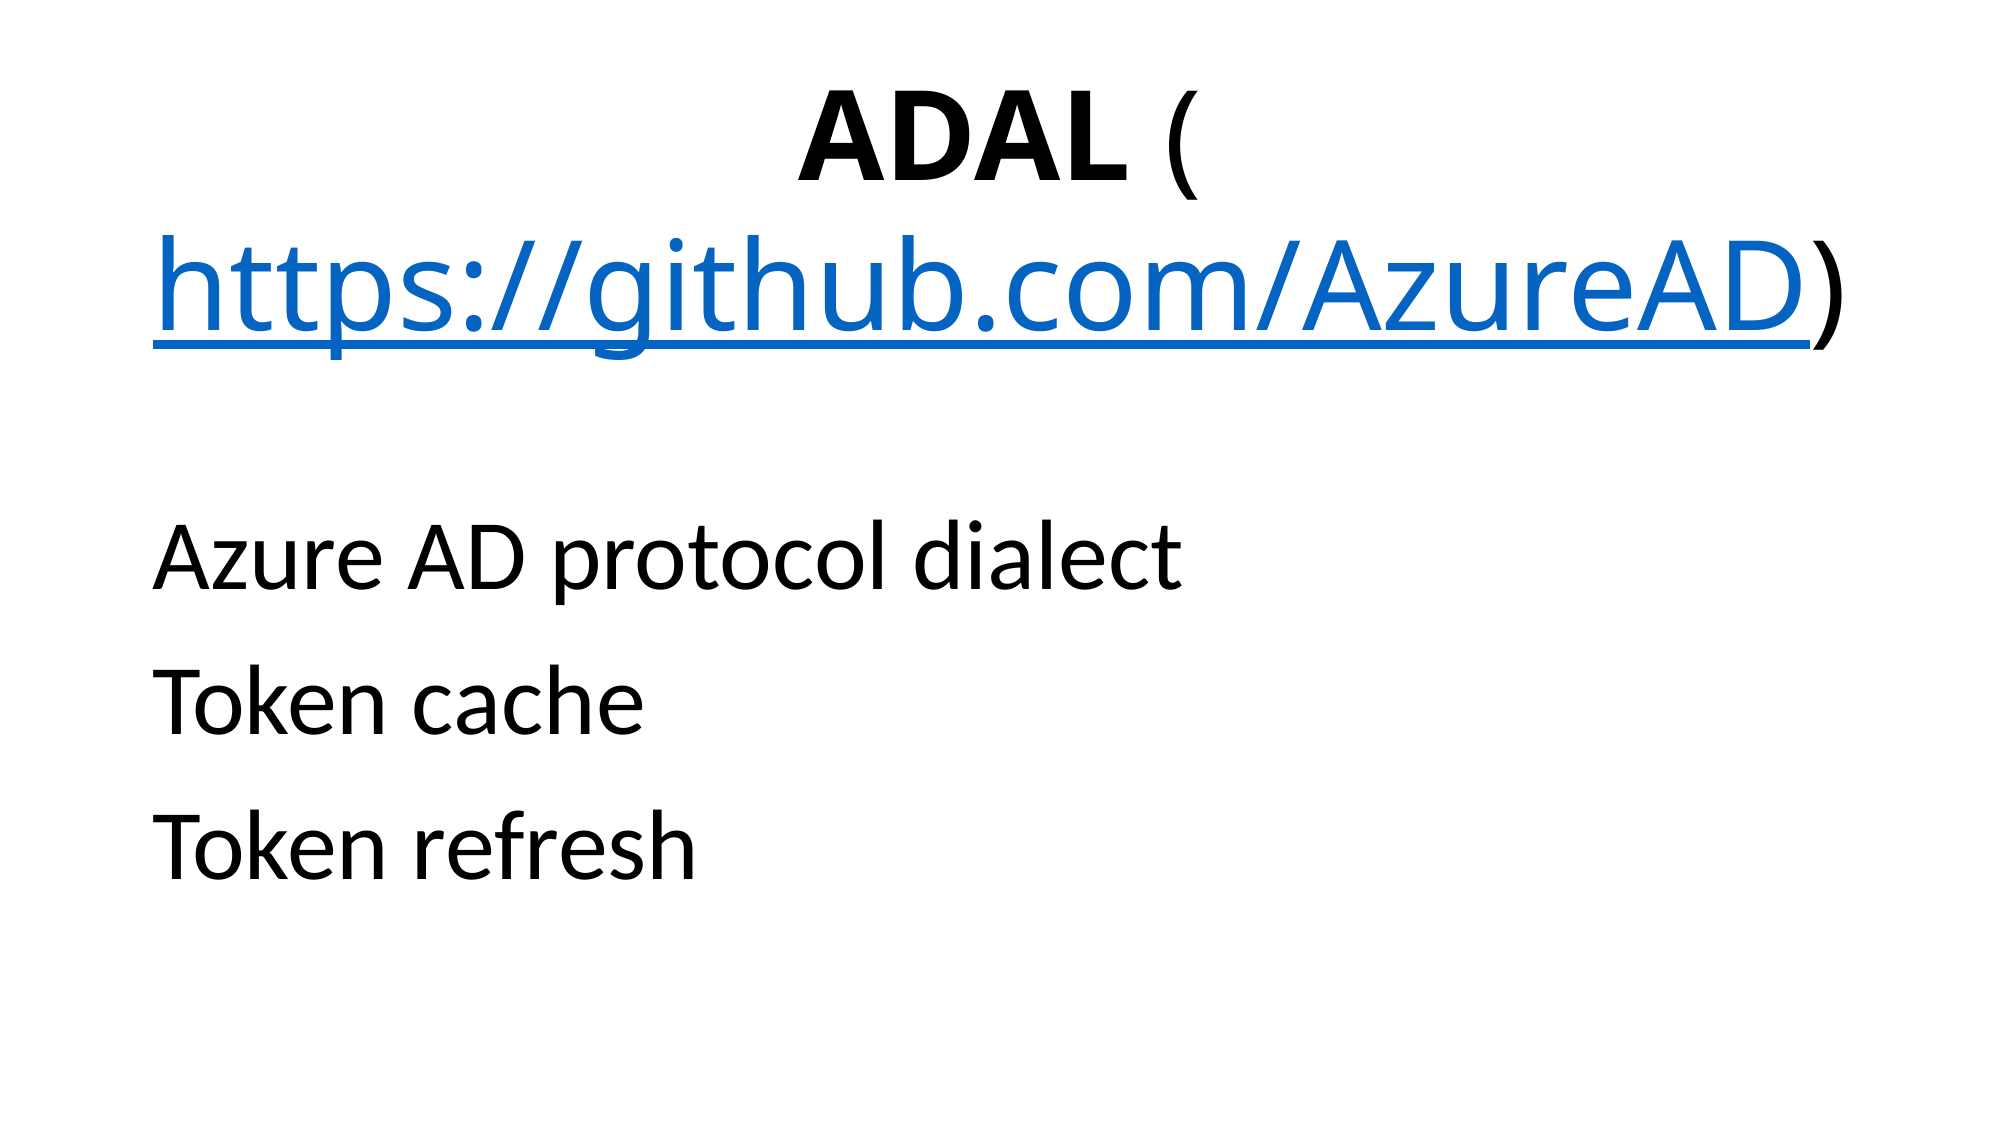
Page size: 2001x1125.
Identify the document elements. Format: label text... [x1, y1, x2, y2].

text_box Token refresh [137, 785, 1863, 918]
text_box Token cache [137, 640, 1863, 772]
list Azure AD protocol dialect [137, 495, 1863, 627]
title ADAL (https://github.com/AzureAD) [137, 59, 1863, 374]
